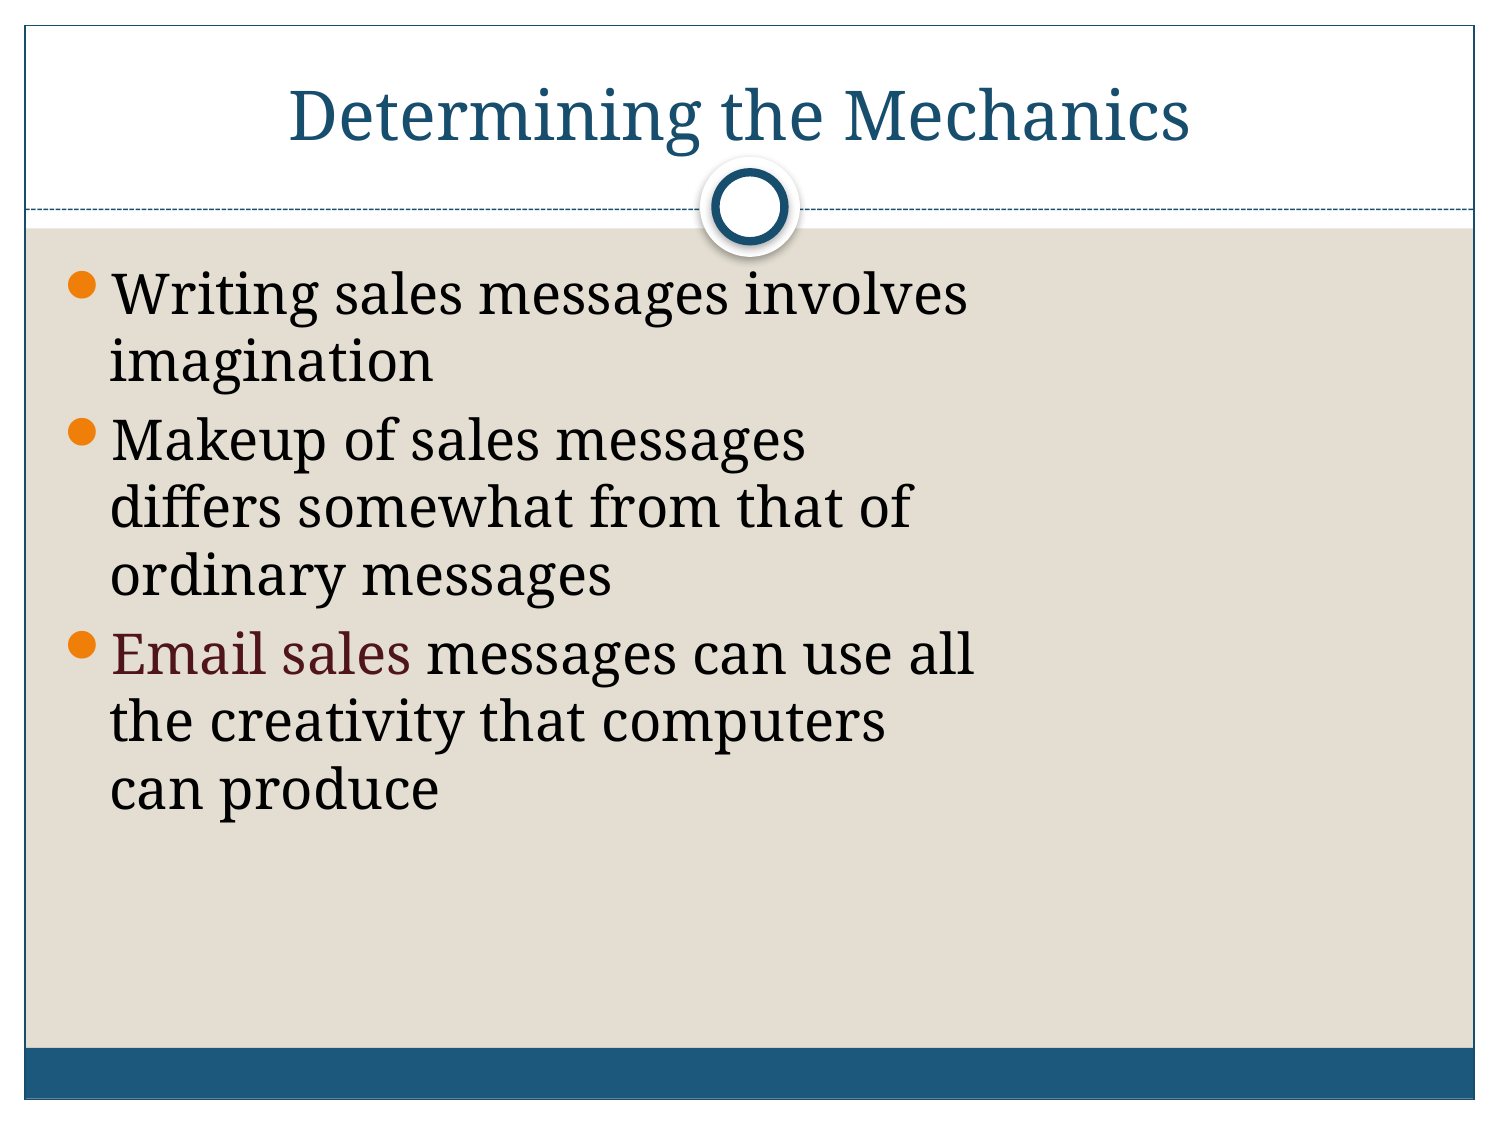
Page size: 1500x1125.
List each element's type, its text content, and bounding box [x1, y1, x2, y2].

title Determining the Mechanics [49, 37, 1450, 162]
list Writing sales messages involves imagination Makeup of sales messages differs somewhat from that of ordinary messages Email sales messages can use all the creativity that computers can produce [49, 250, 1000, 1001]
